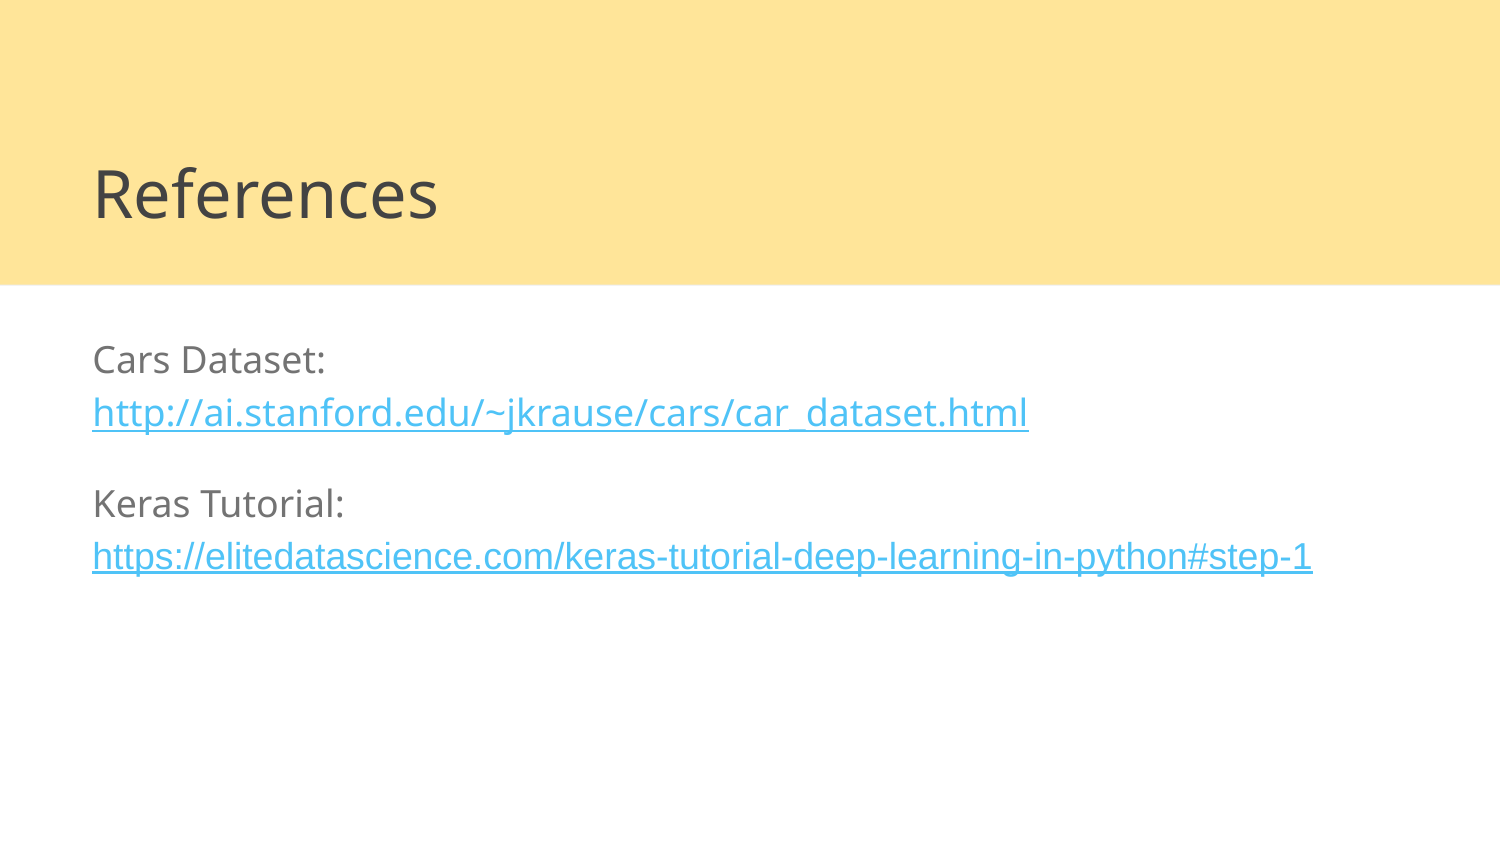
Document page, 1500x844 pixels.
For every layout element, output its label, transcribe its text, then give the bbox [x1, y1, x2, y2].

list Cars Dataset: http://ai.stanford.edu/~jkrause/cars/car_dataset.html Keras Tutorial: https://elitedatascience.com/keras-tutorial-deep-learning-in-python#step-1 [77, 314, 1427, 760]
title References [77, 121, 1427, 248]
